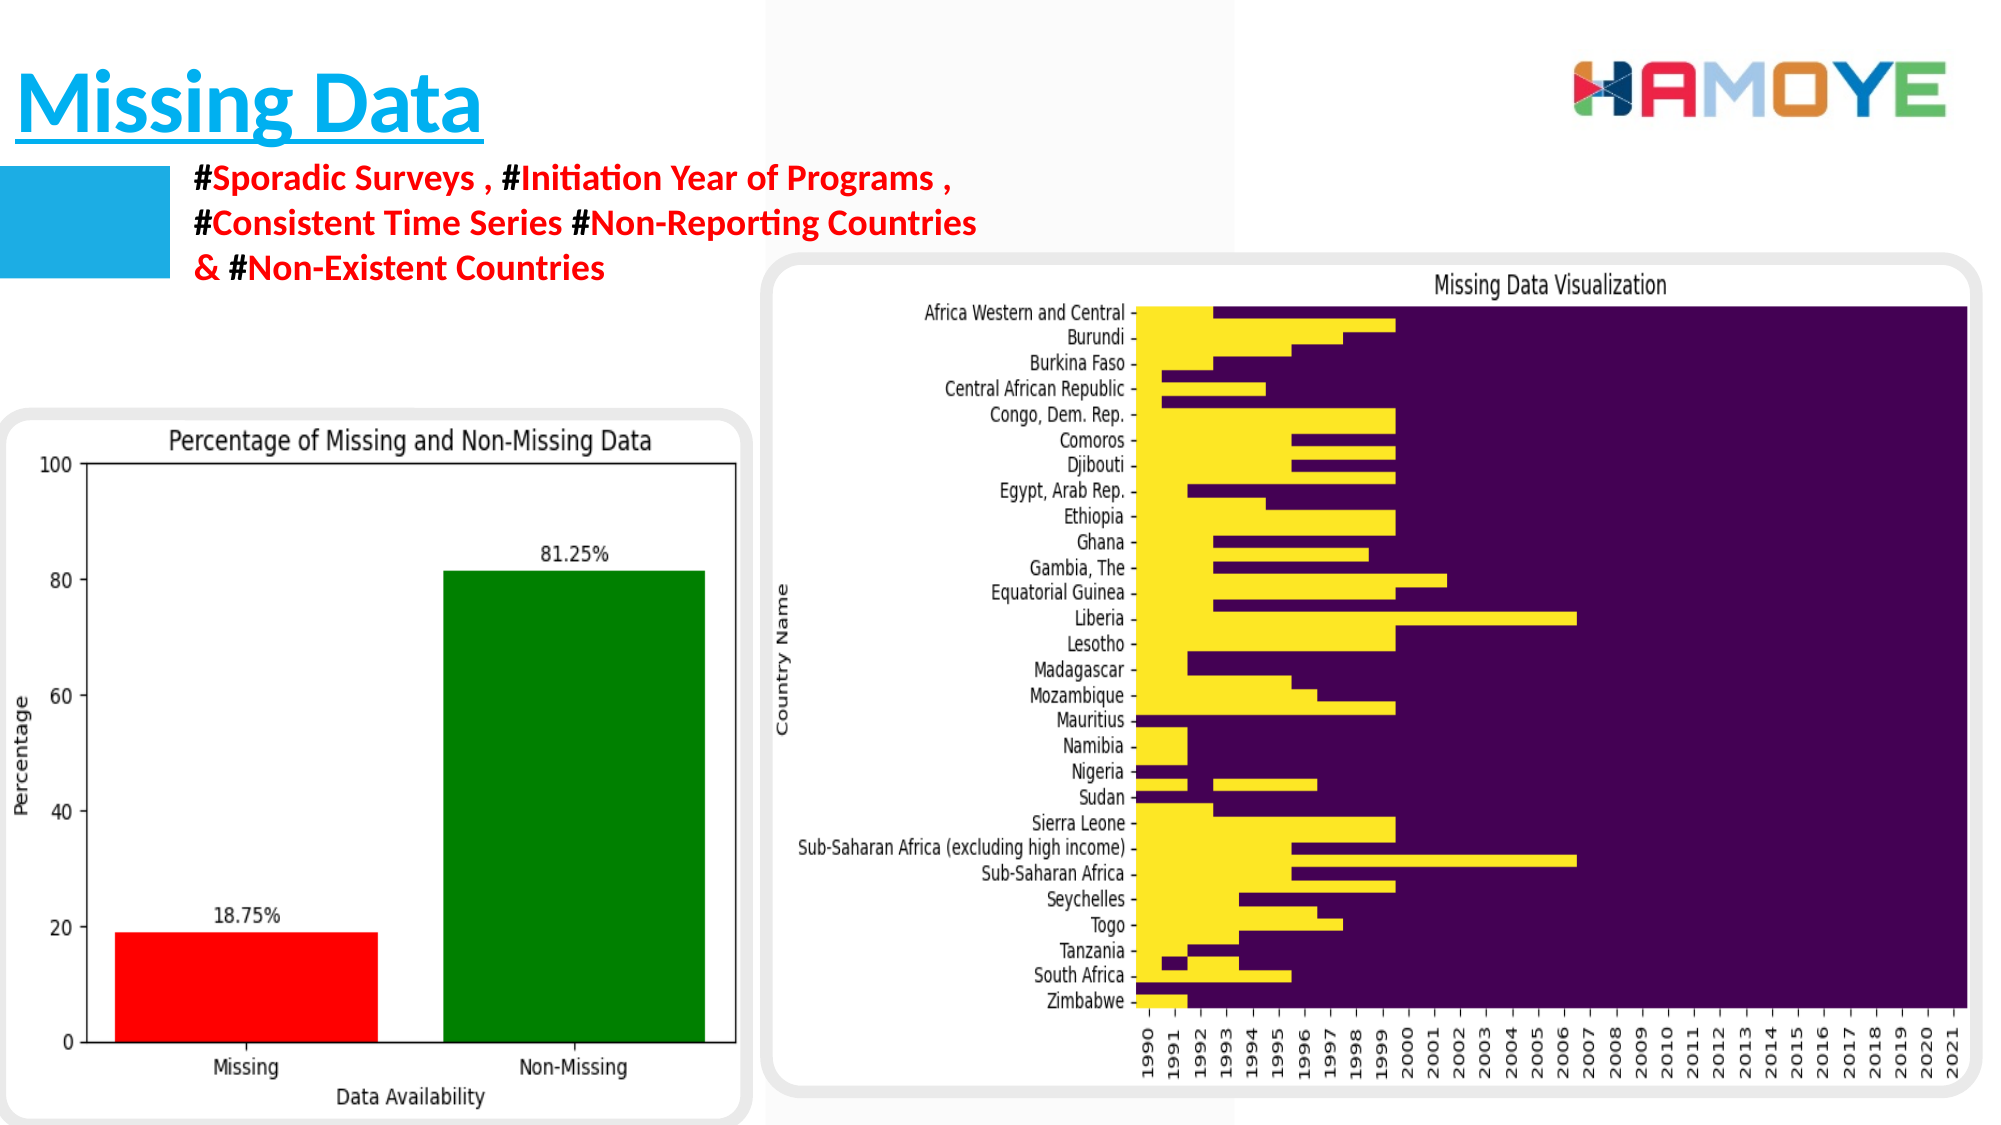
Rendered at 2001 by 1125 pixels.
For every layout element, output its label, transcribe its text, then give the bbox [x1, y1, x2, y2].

text_box #Sporadic Surveys , #Initiation Year of Programs , #Consistent Time Series #Non-Reporting Countries & #Non-Existent Countries [179, 145, 1435, 296]
picture [1552, 48, 1964, 137]
picture [765, 258, 1977, 1093]
title Missing Data [0, 47, 1830, 160]
picture [0, 413, 748, 1125]
